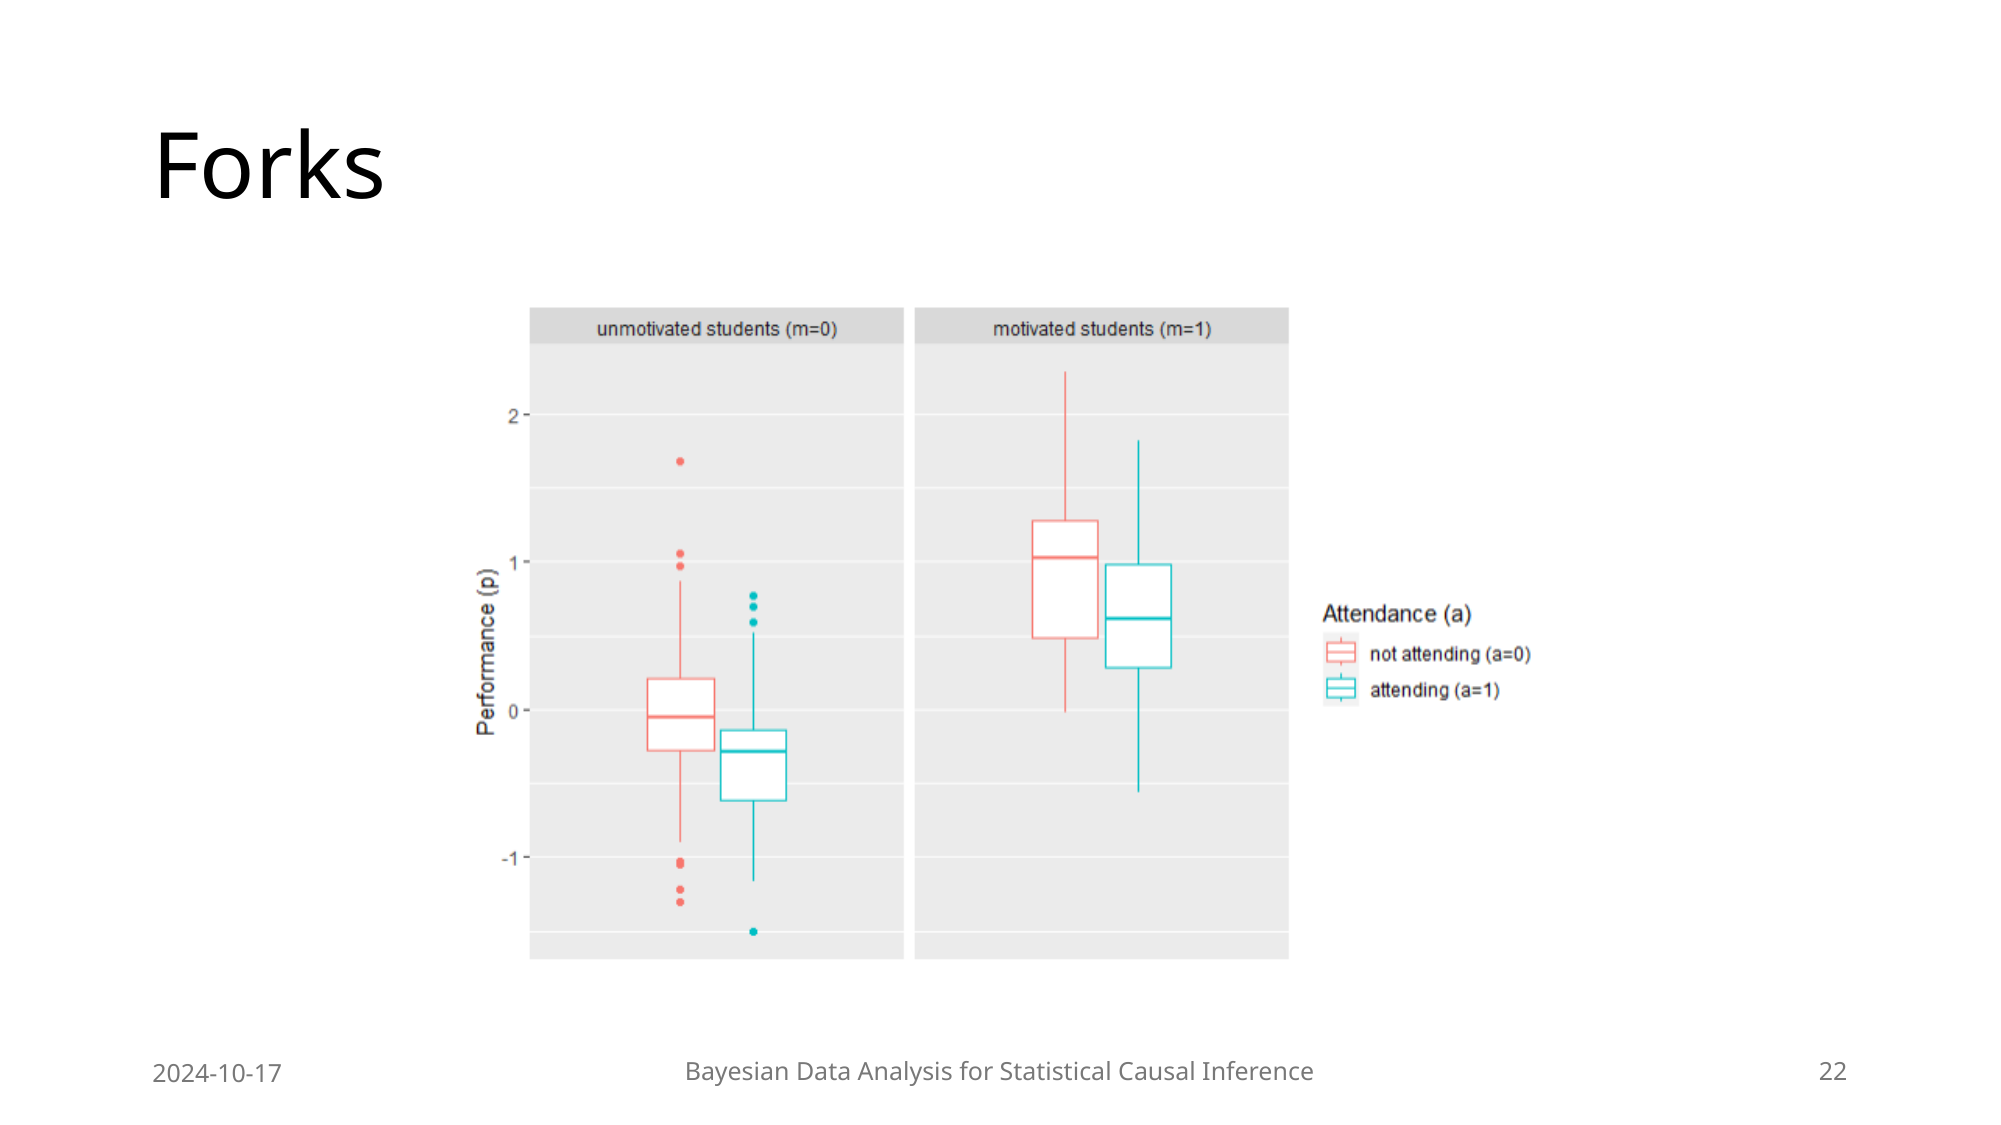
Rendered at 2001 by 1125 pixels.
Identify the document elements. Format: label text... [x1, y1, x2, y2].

footer Bayesian Data Analysis for Statistical Causal Inference [662, 1042, 1338, 1103]
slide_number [137, 1042, 588, 1103]
slide_number 22 [1412, 1042, 1863, 1103]
picture [448, 299, 1552, 976]
title Forks [137, 59, 1863, 278]
